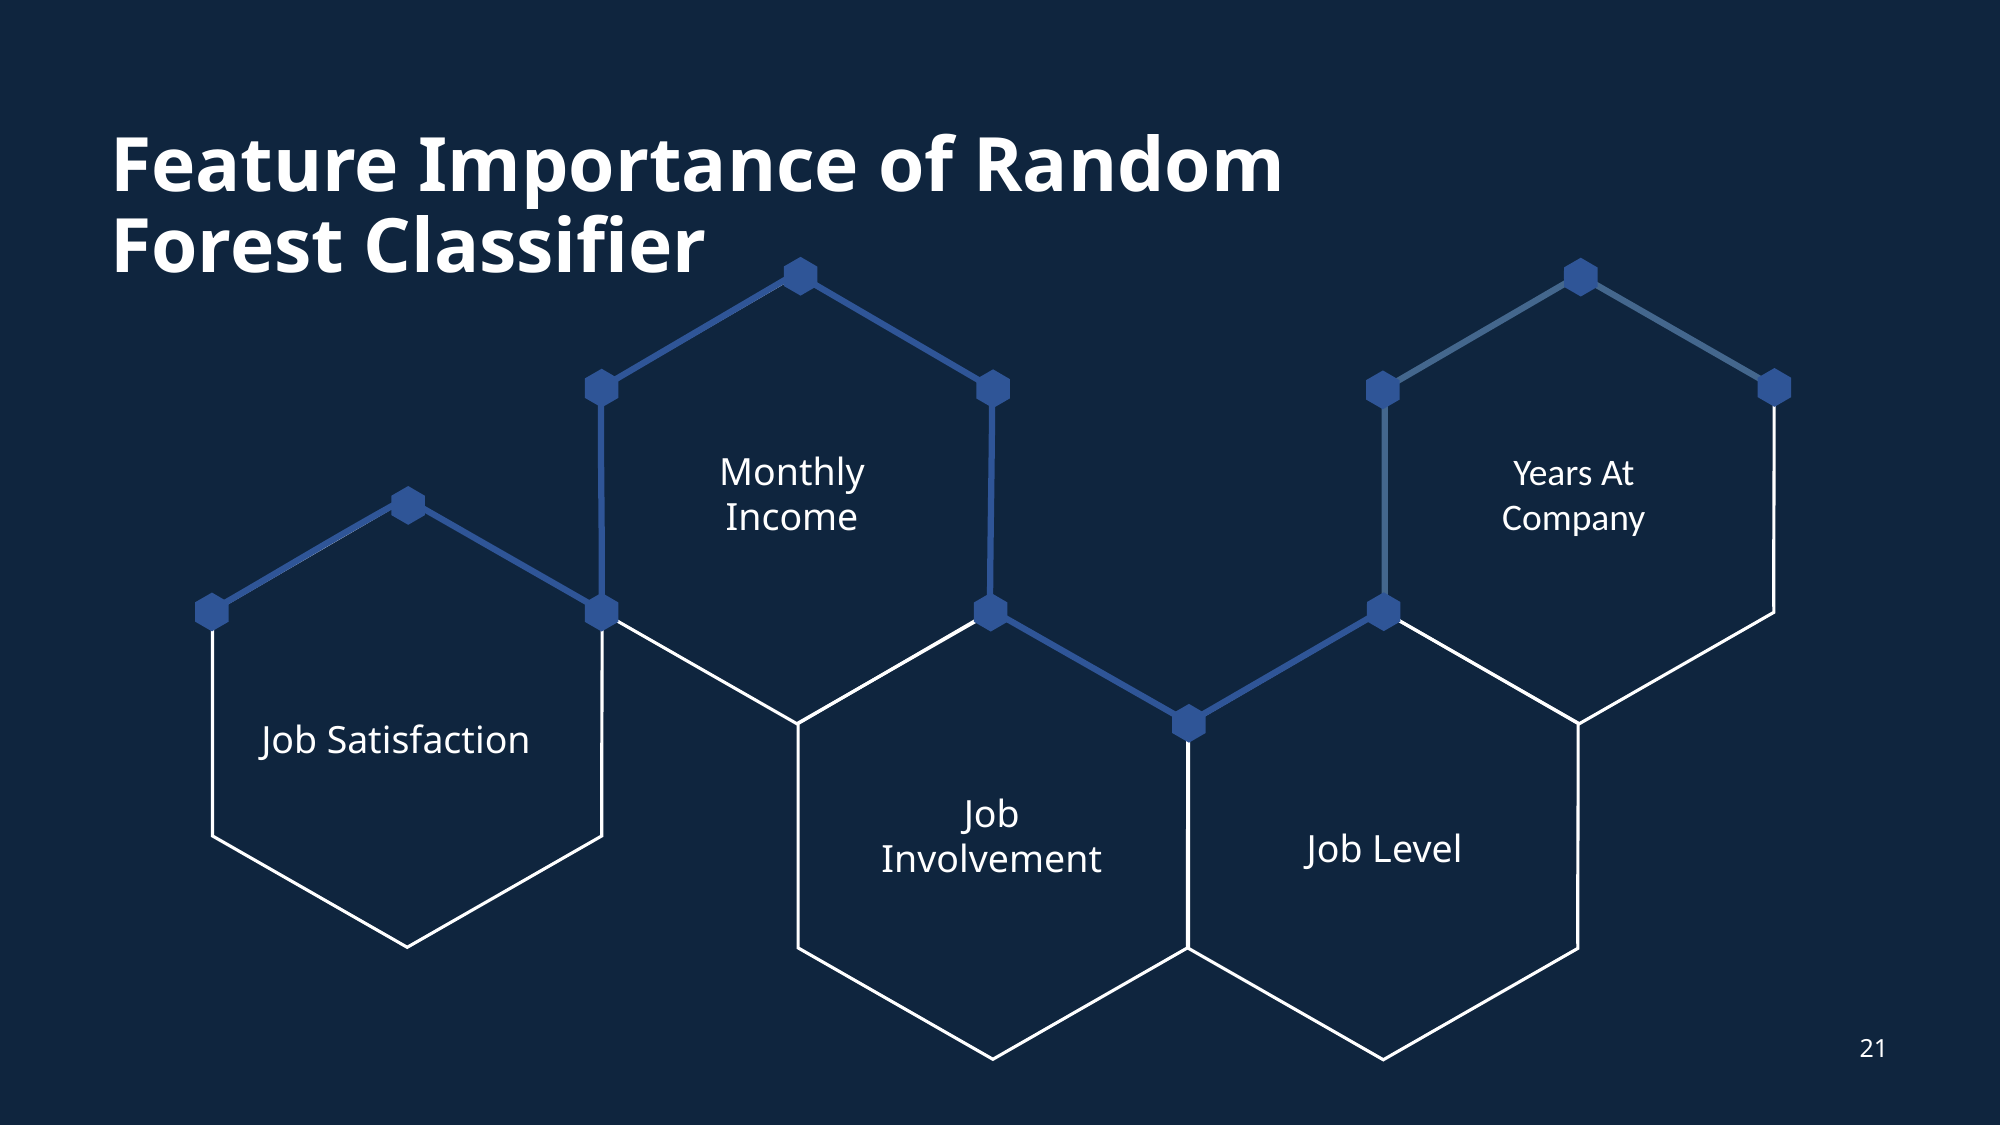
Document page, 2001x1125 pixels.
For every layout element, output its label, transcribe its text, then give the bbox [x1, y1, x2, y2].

text_box 21 [1836, 1019, 1912, 1080]
list Job Level [1230, 793, 1539, 878]
list Monthly Income [638, 462, 947, 546]
list Years At Company [1447, 462, 1700, 546]
title Feature Importance of Random Forest Classifier [94, 119, 1912, 248]
list Job Satisfaction [228, 685, 564, 769]
list Job Involvement [837, 804, 1146, 888]
